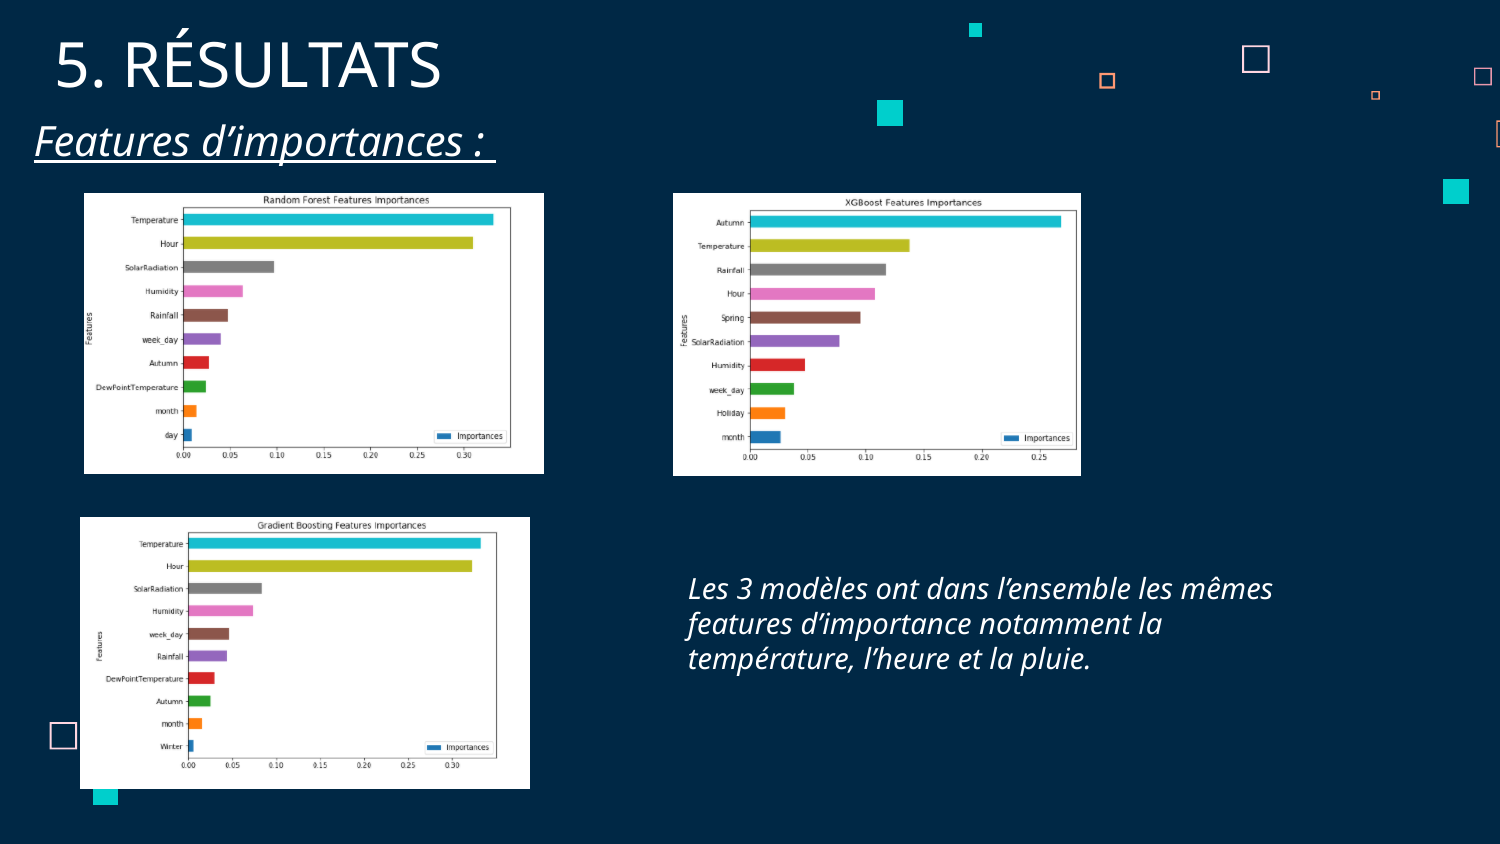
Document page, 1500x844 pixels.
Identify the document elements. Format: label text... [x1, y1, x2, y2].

title 5. RÉSULTATS [39, 20, 815, 107]
text_box [877, 100, 903, 107]
picture [672, 193, 1082, 477]
picture [83, 193, 544, 474]
text_box Features d’importances : [18, 107, 1482, 173]
text_box Les 3 modèles ont dans l’ensemble les mêmes features d’importance notamment la température, l’heure et la pluie. [673, 563, 1298, 683]
picture [79, 516, 530, 790]
